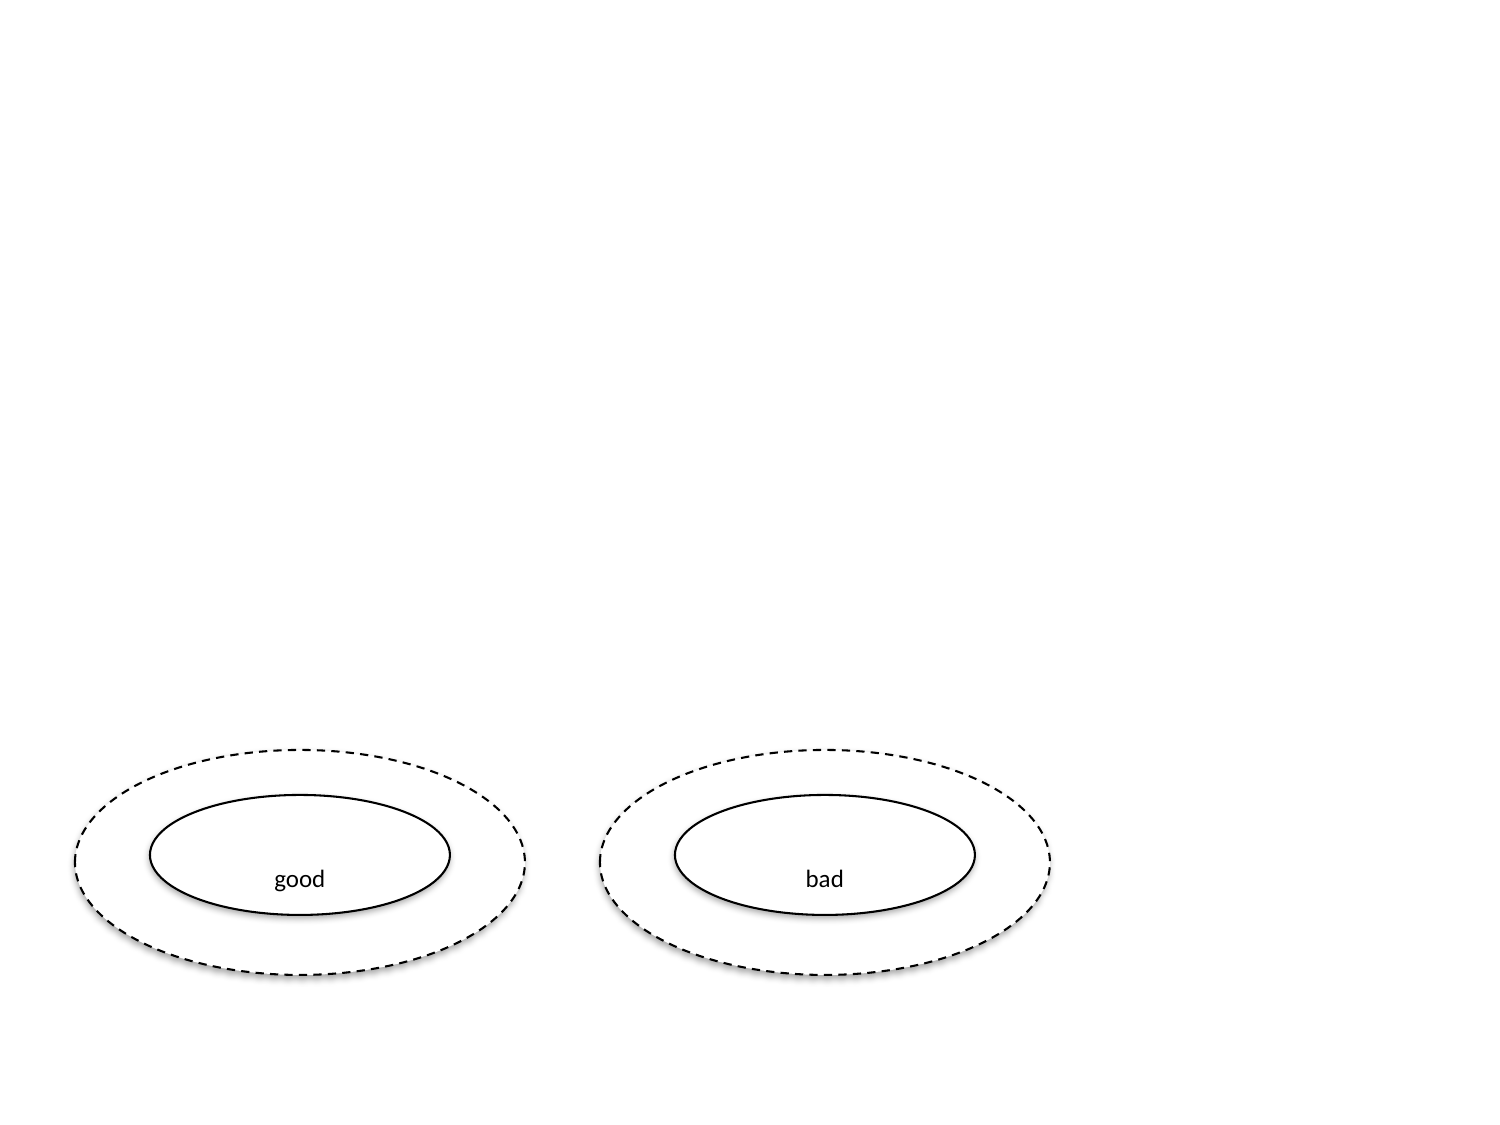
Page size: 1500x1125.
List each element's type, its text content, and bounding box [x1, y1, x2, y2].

text_box bad [674, 794, 976, 916]
text_box good [149, 794, 451, 916]
text_box Quality [74, 749, 526, 976]
text_box Quality [599, 749, 1051, 976]
